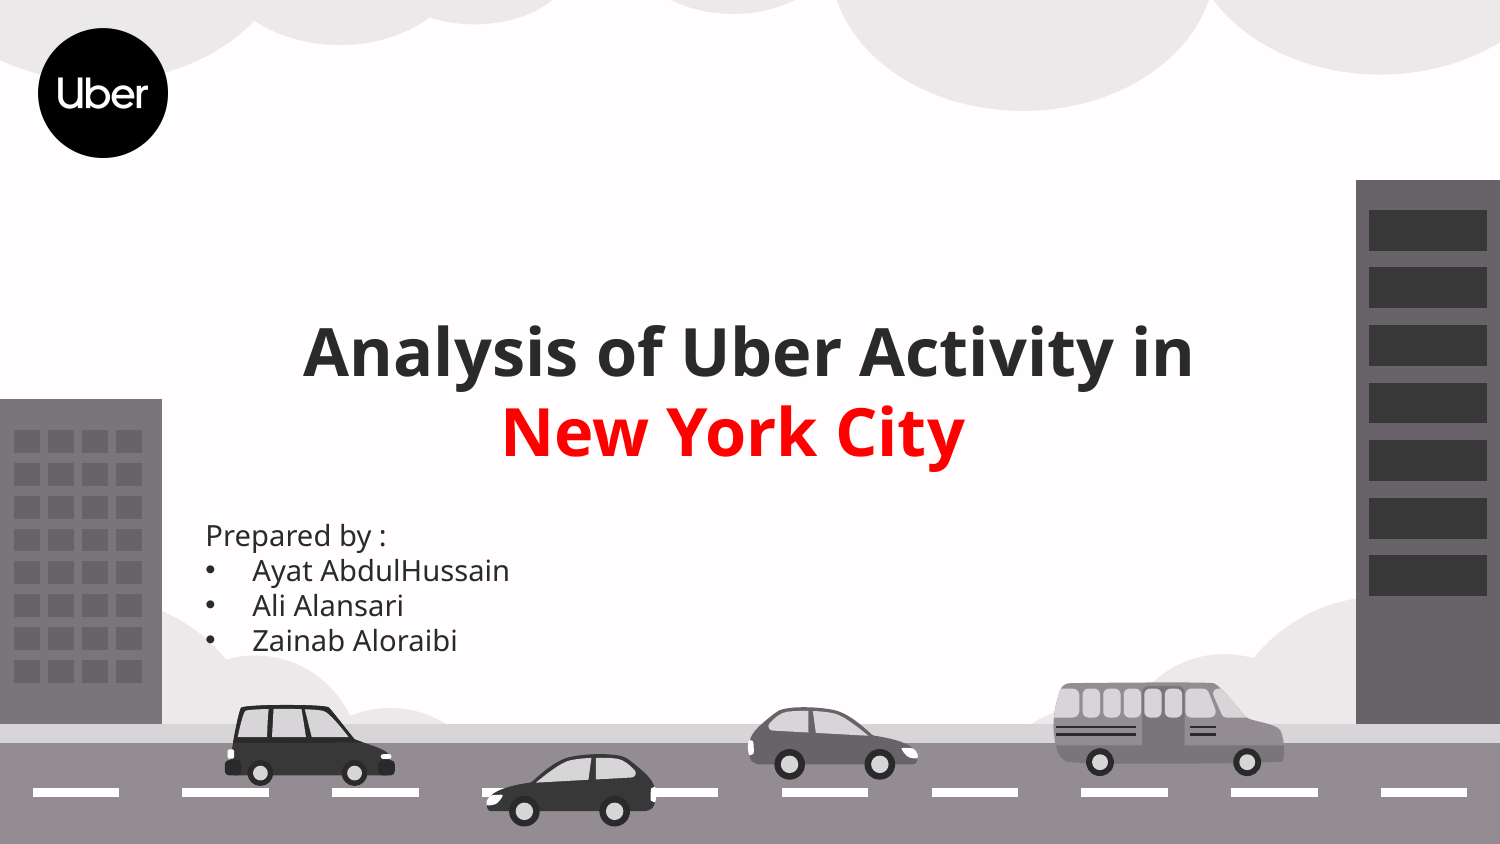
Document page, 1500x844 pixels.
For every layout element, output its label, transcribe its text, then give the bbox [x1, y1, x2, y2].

title Analysis of Uber Activity in New York City [209, 285, 1291, 485]
subtitle Prepared by : Ayat AbdulHussain Ali Alansari Zainab Aloraibi [190, 484, 581, 684]
picture [38, 28, 169, 158]
